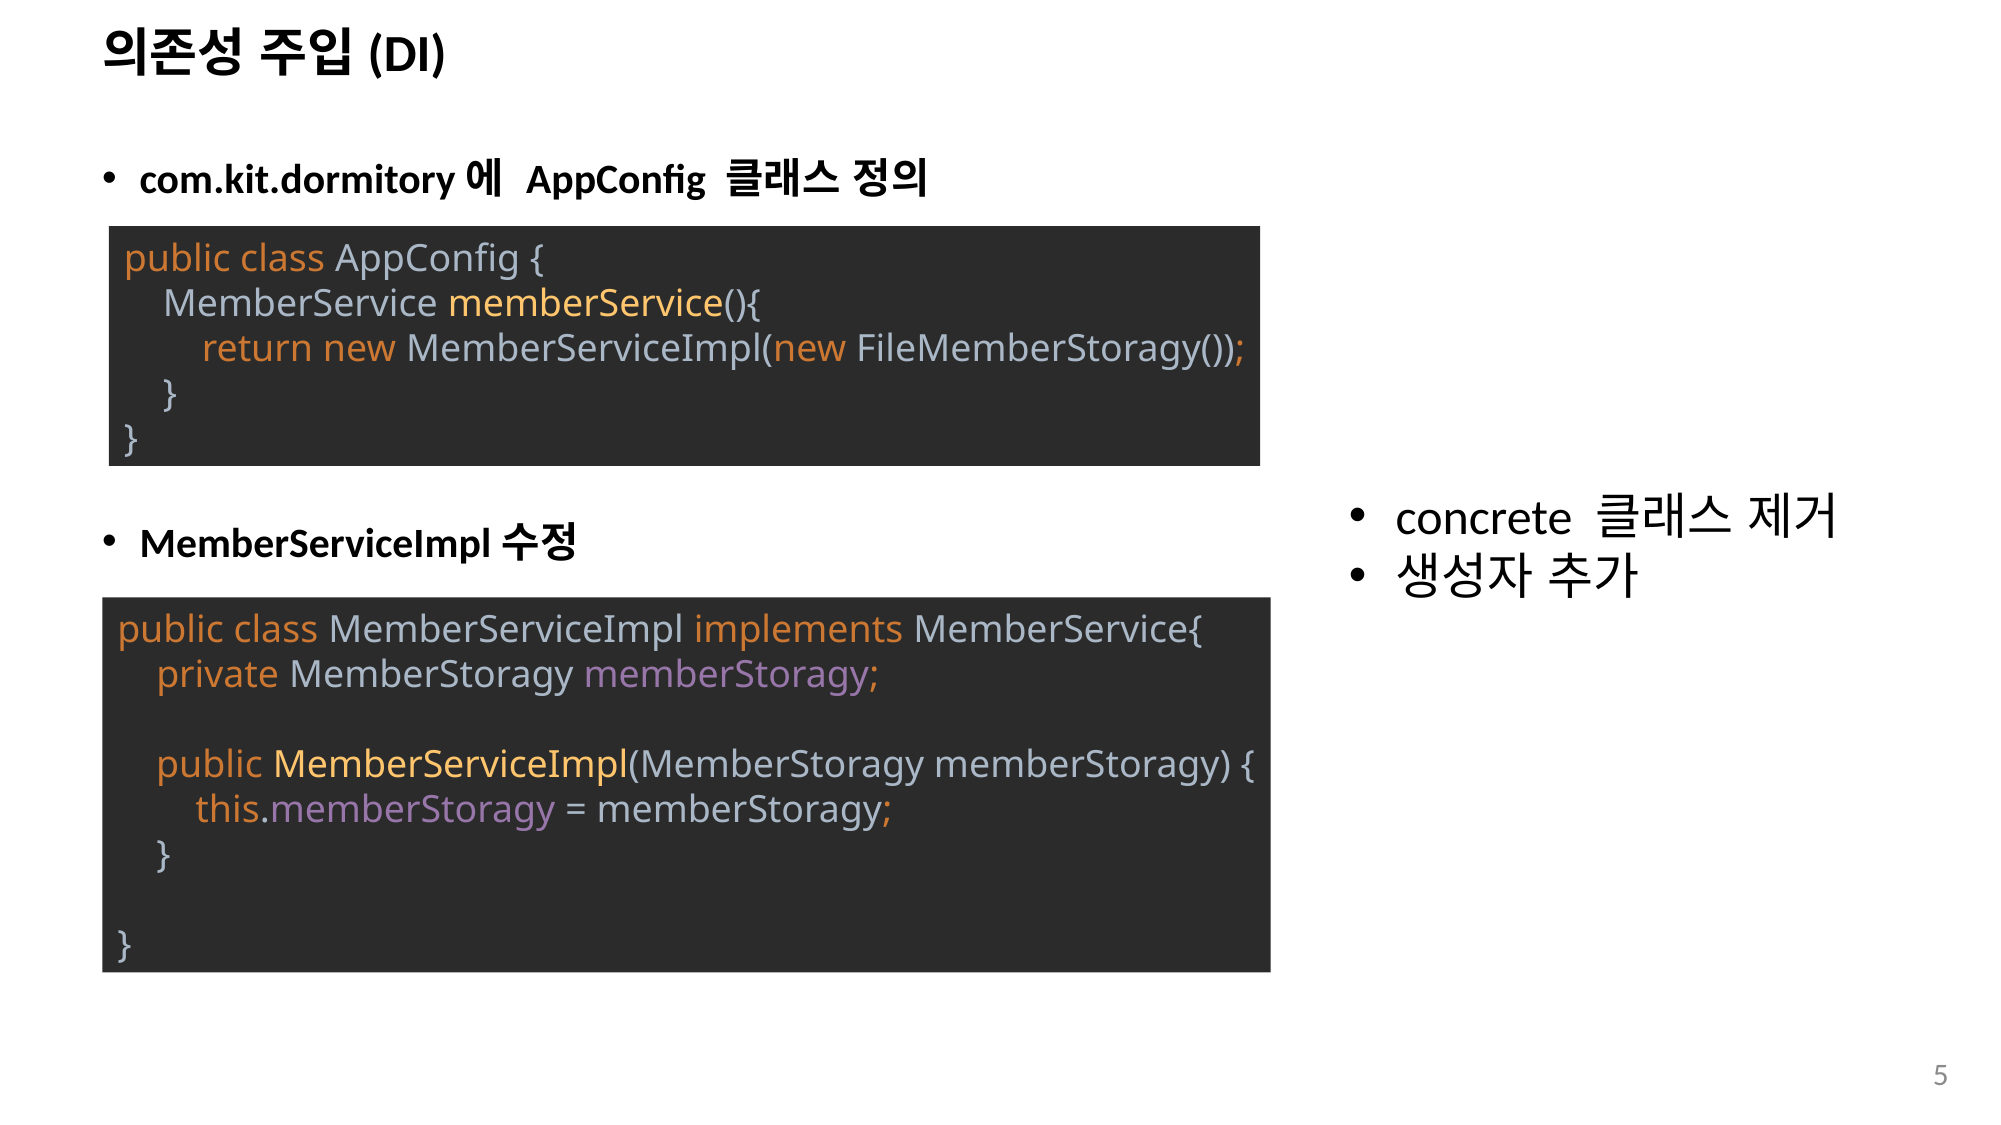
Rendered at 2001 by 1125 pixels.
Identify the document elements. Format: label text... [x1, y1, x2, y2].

title 의존성 주입(DI) [87, 26, 1812, 83]
text_box concrete 클래스 제거 생성자 추가 [1333, 477, 1855, 612]
list com.kit.dormitory에 AppConfig 클래스 정의 MemberServiceImpl수정 [87, 124, 1946, 1103]
slide_number 5 [1513, 1042, 1964, 1103]
text_box public class AppConfig { MemberService memberService(){ return new MemberServiceImpl(new FileMemberStoragy()); } } [108, 226, 1261, 466]
text_box public class MemberServiceImpl implements MemberService{ private MemberStoragy memberStoragy; public MemberServiceImpl(MemberStoragy memberStoragy) { this.memberStoragy = memberStoragy; } } [102, 597, 1271, 973]
